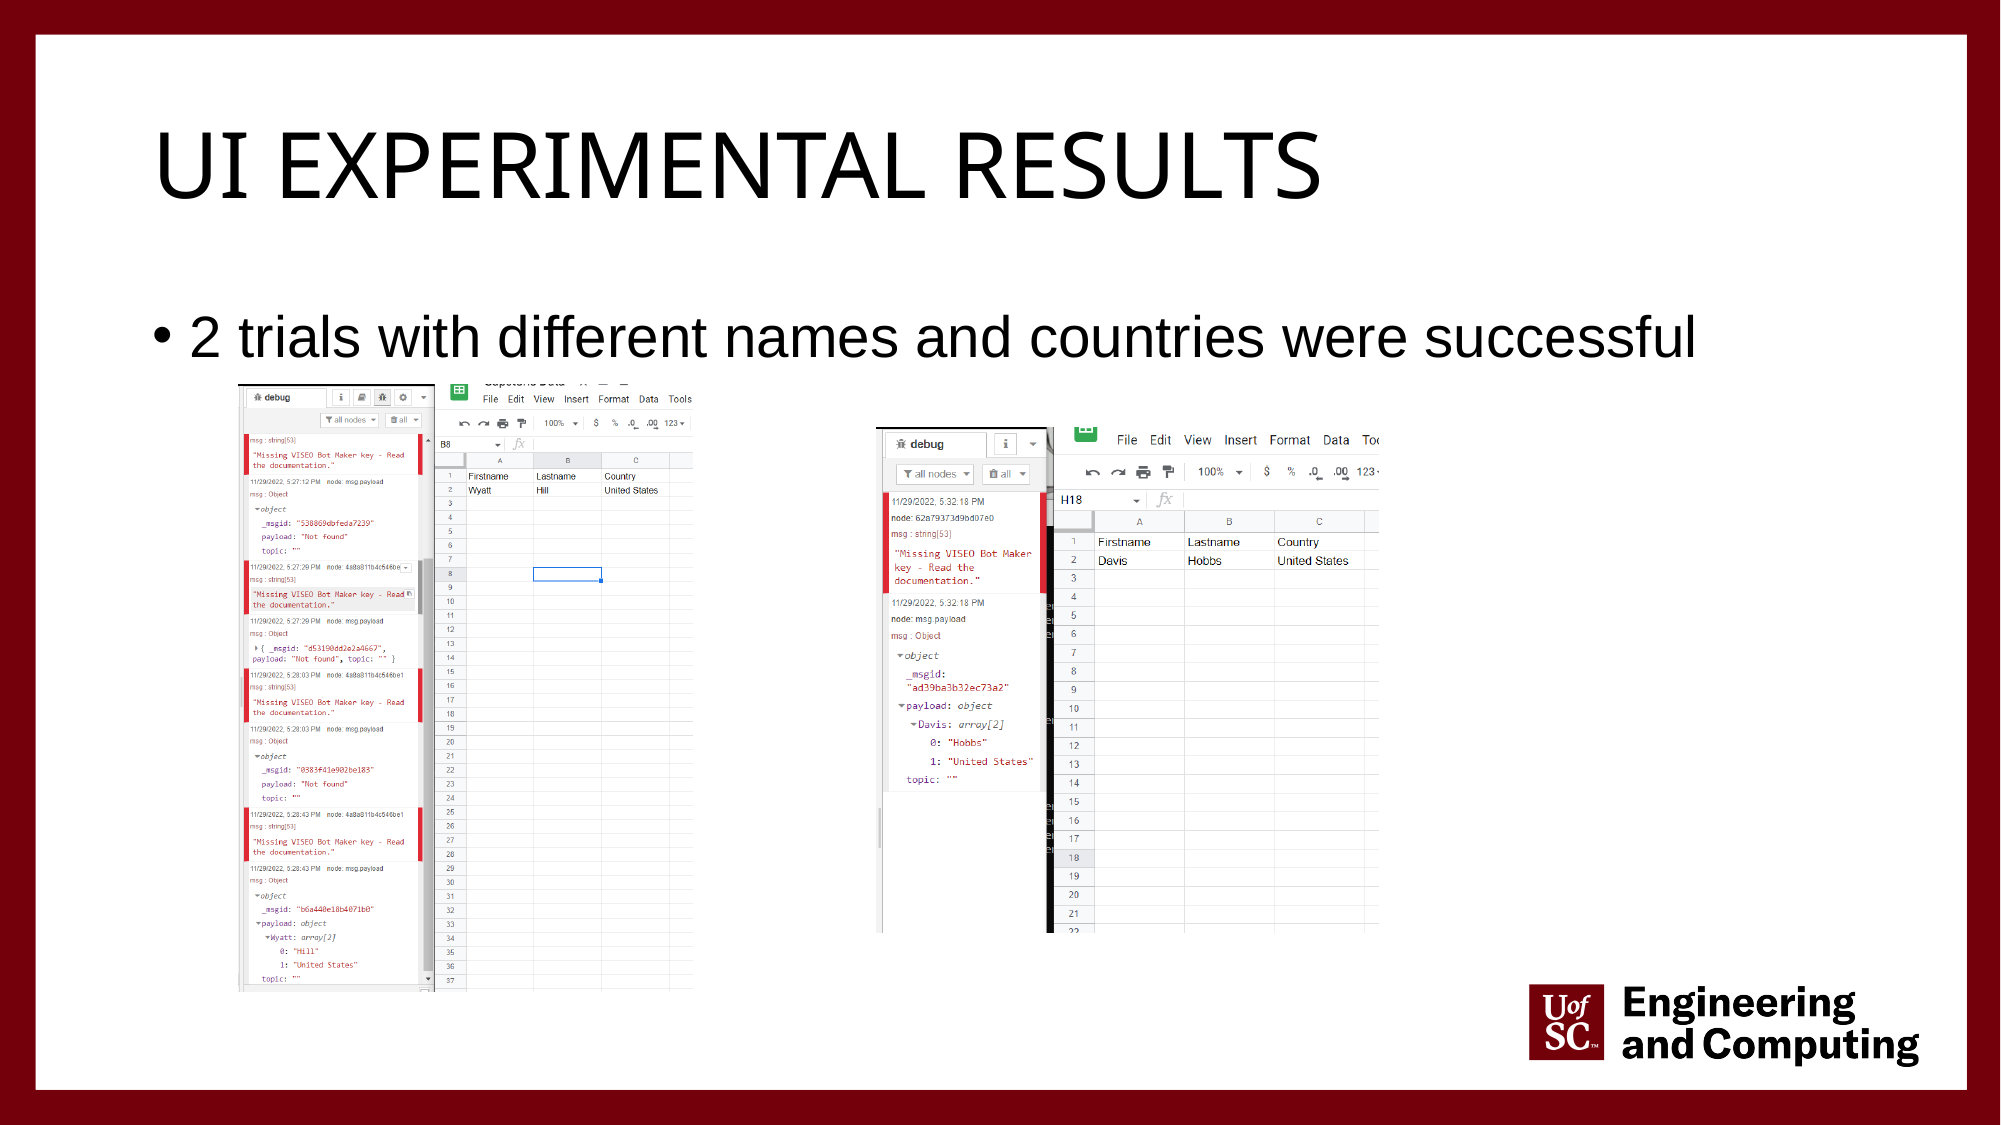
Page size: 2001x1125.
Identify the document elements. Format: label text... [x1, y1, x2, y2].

list 2 trials with different names and countries were successful [137, 299, 1863, 955]
picture [0, 0, 2001, 1125]
title UI Experimental results [137, 59, 1863, 278]
